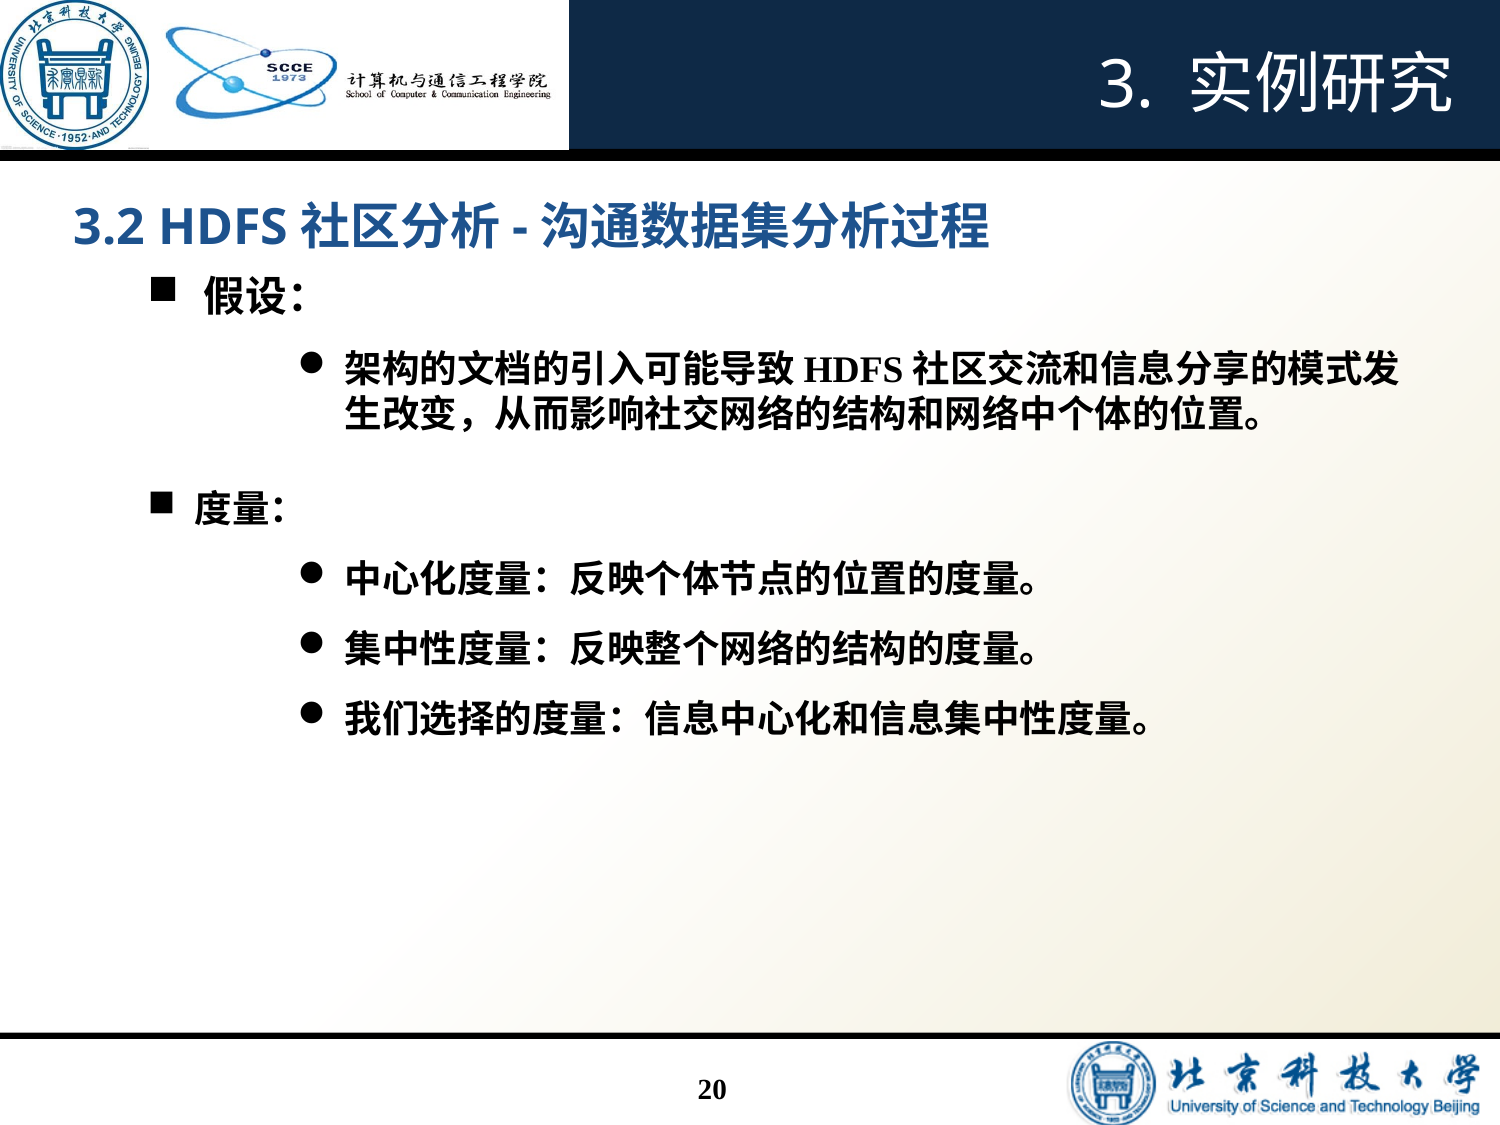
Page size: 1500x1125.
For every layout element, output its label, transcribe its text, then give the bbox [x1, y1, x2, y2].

text_box 3.2 HDFS社区分析-沟通数据集分析过程 [59, 186, 1470, 262]
picture [0, 0, 569, 150]
picture [1066, 1040, 1498, 1125]
text_box 假设： 架构的文档的引入可能导致HDFS社区交流和信息分享的模式发生改变，从而影响社交网络的结构和网络中个体的位置。 度量： 中心化度量：反映个体节点的位置的度量。 集中性度量：反映整个网络的结构的度量。 我们选择的度量：信息中心化和信息集中性度量。 [132, 262, 1415, 748]
slide_number 19 [537, 1062, 888, 1111]
text_box [10, 0, 61, 28]
title 3. 实例研究 [573, 24, 1470, 138]
